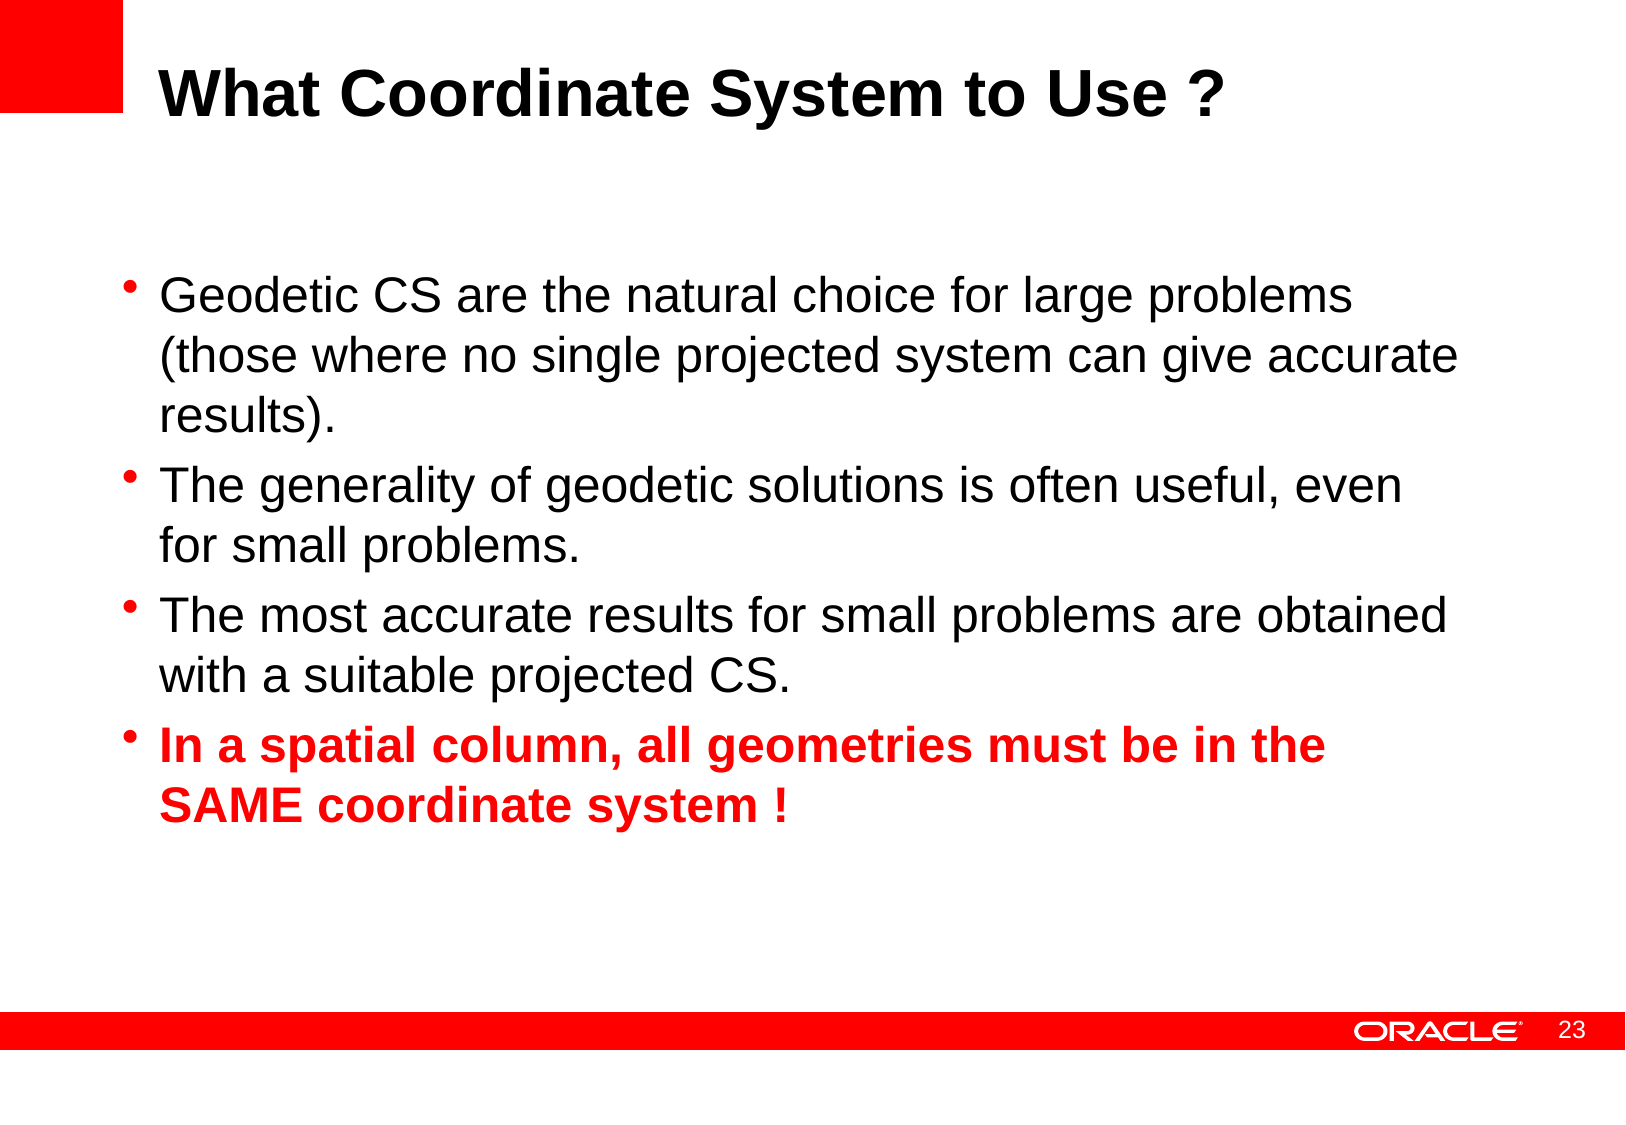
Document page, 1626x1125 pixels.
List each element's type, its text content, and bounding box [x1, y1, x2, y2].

list Geodetic CS are the natural choice for large problems (those where no single projected system can give accurate results). The generality of geodetic solutions is often useful, even for small problems. The most accurate results for small problems are obtained with a suitable projected CS. In a spatial column, all geometries must be in the SAME coordinate system ! [121, 262, 1462, 976]
picture [0, 1012, 1625, 1050]
title What Coordinate System to Use ? [157, 49, 1506, 205]
picture [0, 0, 123, 113]
